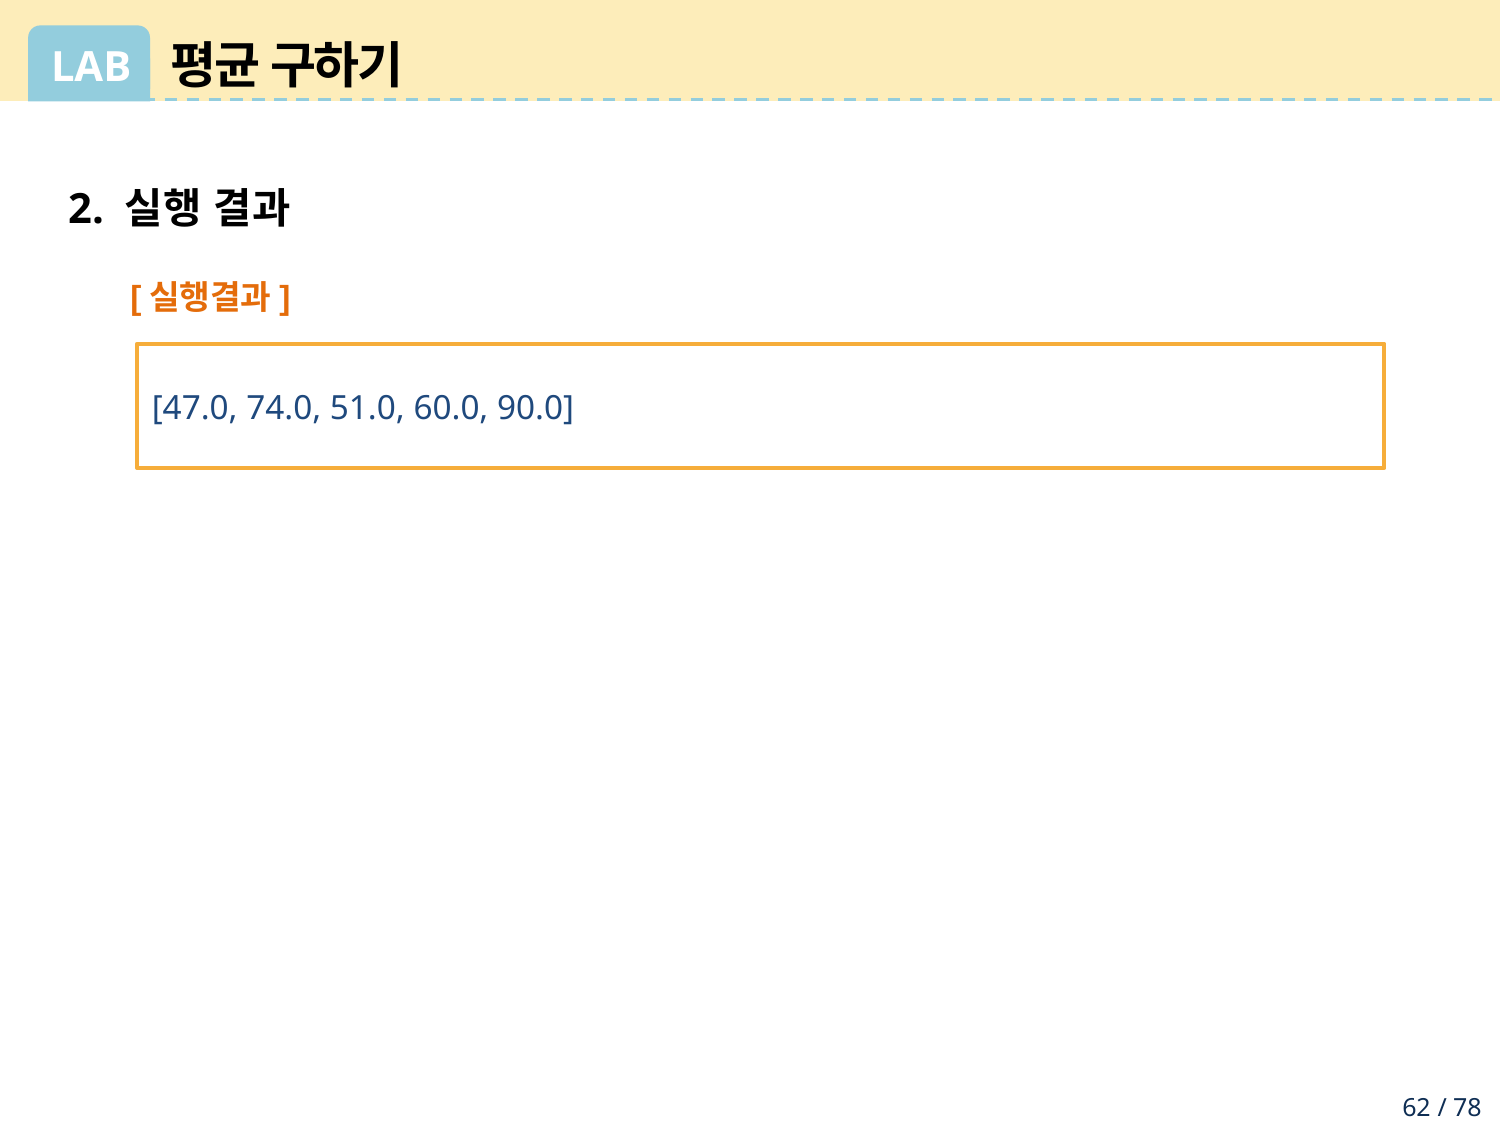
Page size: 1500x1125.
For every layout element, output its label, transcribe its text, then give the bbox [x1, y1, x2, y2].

title 평균 구하기 [155, 30, 1500, 96]
text_box [47.0, 74.0, 51.0, 60.0, 90.0] [135, 342, 1386, 470]
text_box 2. 실행 결과 [53, 148, 1425, 1069]
text_box [실행결과] [115, 255, 352, 338]
